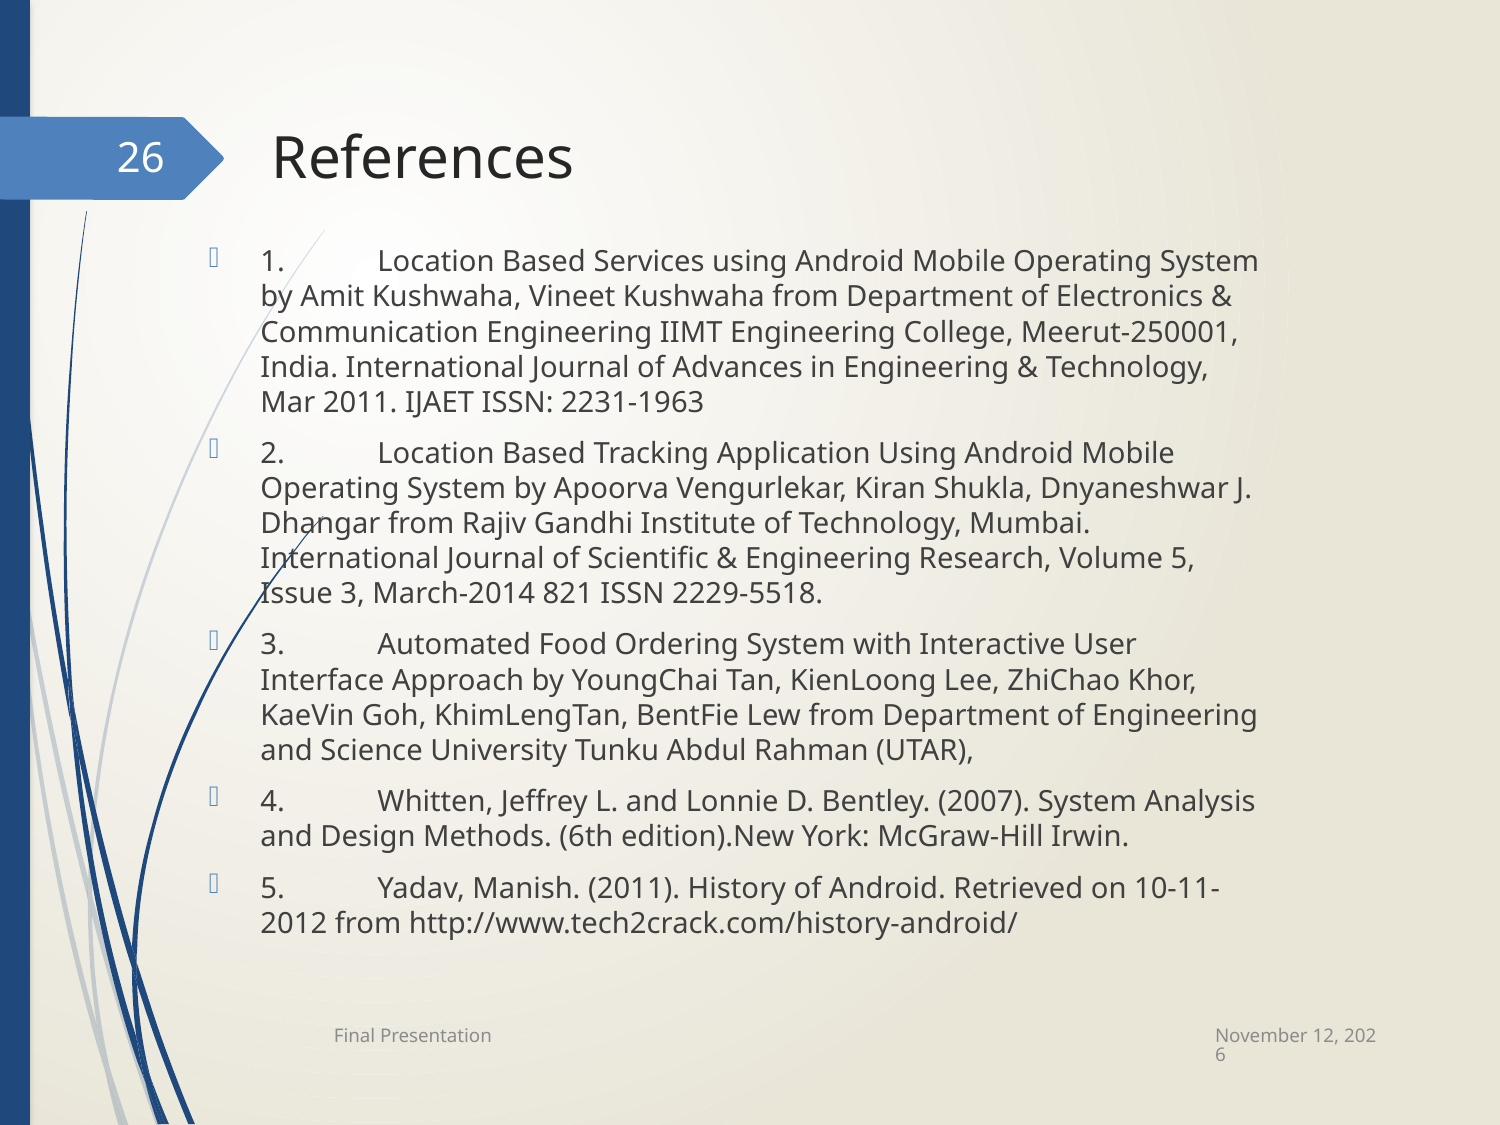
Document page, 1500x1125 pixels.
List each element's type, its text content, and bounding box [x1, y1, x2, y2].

list 1. Location Based Services using Android Mobile Operating System by Amit Kushwaha, Vineet Kushwaha from Department of Electronics & Communication Engineering IIMT Engineering College, Meerut-250001, India. International Journal of Advances in Engineering & Technology, Mar 2011. IJAET ISSN: 2231-1963 2. Location Based Tracking Application Using Android Mobile Operating System by Apoorva Vengurlekar, Kiran Shukla, Dnyaneshwar J. Dhangar from Rajiv Gandhi Institute of Technology, Mumbai. International Journal of Scientific & Engineering Research, Volume 5, Issue 3, March-2014 821 ISSN 2229-5518. 3. Automated Food Ordering System with Interactive User Interface Approach by YoungChai Tan, KienLoong Lee, ZhiChao Khor, KaeVin Goh, KhimLengTan, BentFie Lew from Department of Engineering and Science University Tunku Abdul Rahman (UTAR), 4. Whitten, Jeffrey L. and Lonnie D. Bentley. (2007). System Analysis and Design Methods. (6th edition).New York: McGraw-Hill Irwin. 5. Yadav, Manish. (2011). History of Android. Retrieved on 10-11-2012 from http://www.tech2crack.com/history-android/ [193, 235, 1276, 970]
slide_number 26 [83, 129, 180, 190]
title References [256, 112, 1338, 236]
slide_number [1200, 1006, 1401, 1068]
footer Final Presentation [318, 1006, 1257, 1067]
